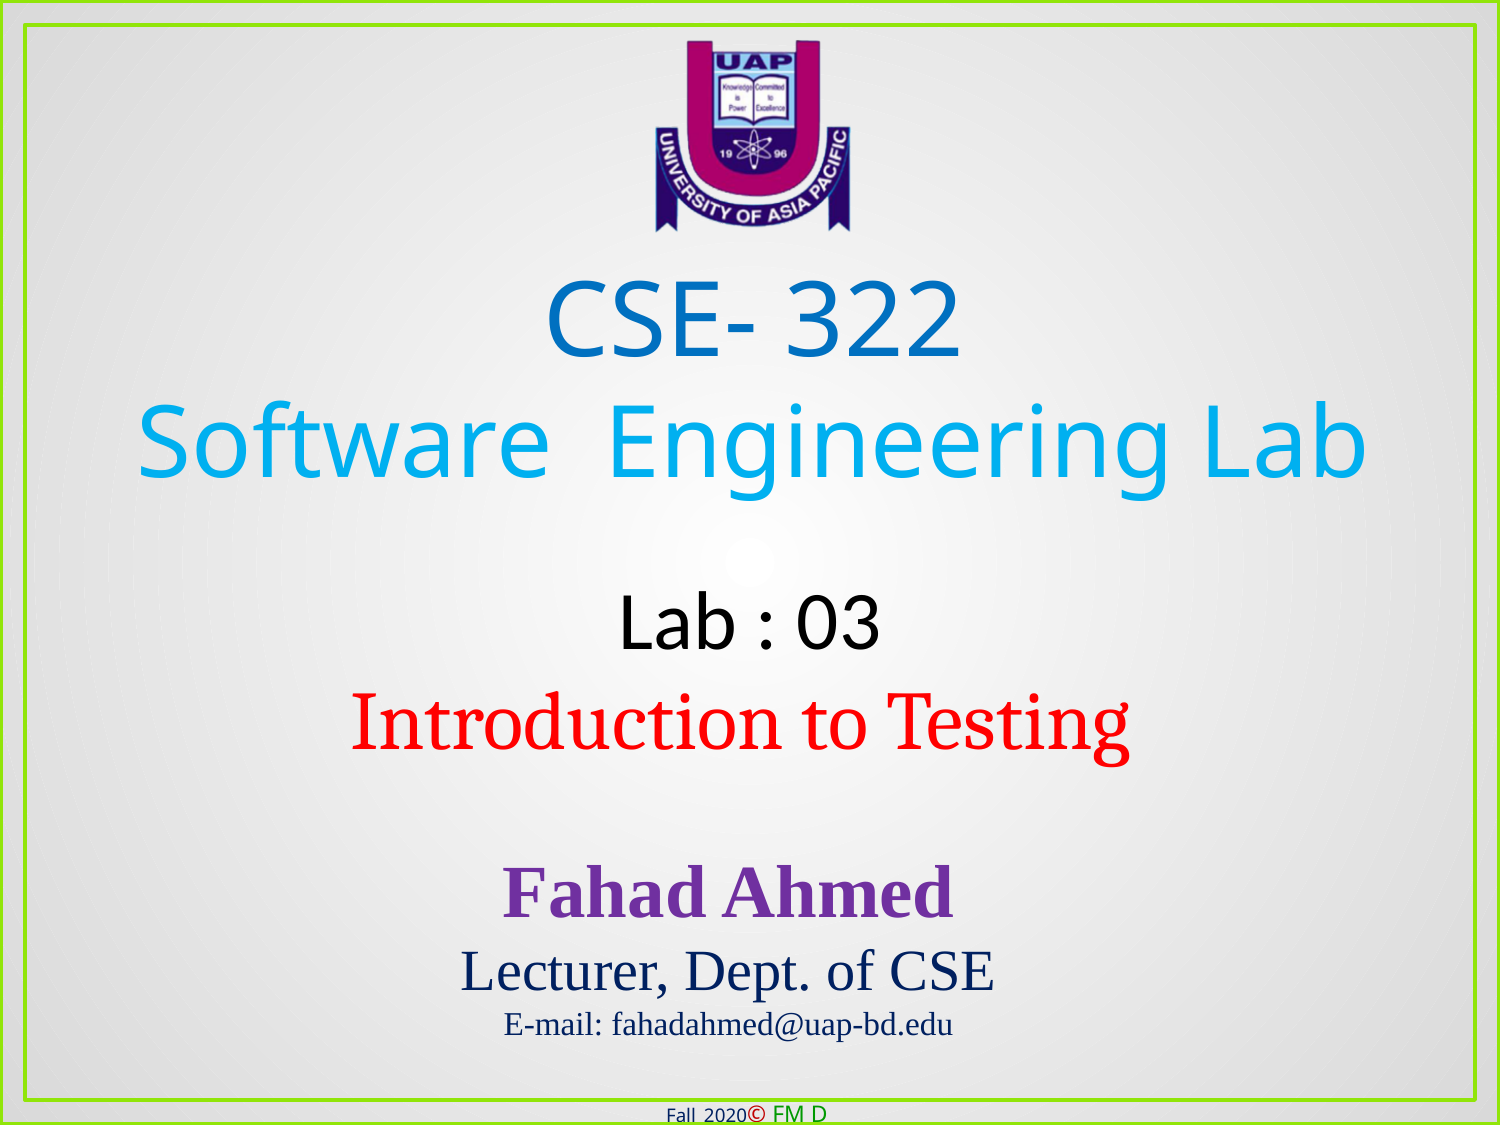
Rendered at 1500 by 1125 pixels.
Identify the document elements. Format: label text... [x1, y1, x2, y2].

text_box [0, 0, 1500, 1125]
text_box [23, 23, 1477, 1102]
text_box CSE- 322 Software Engineering Lab [122, 244, 1386, 505]
text_box Lab : 03 Introduction to Testing [267, 547, 1232, 785]
picture [651, 38, 857, 238]
